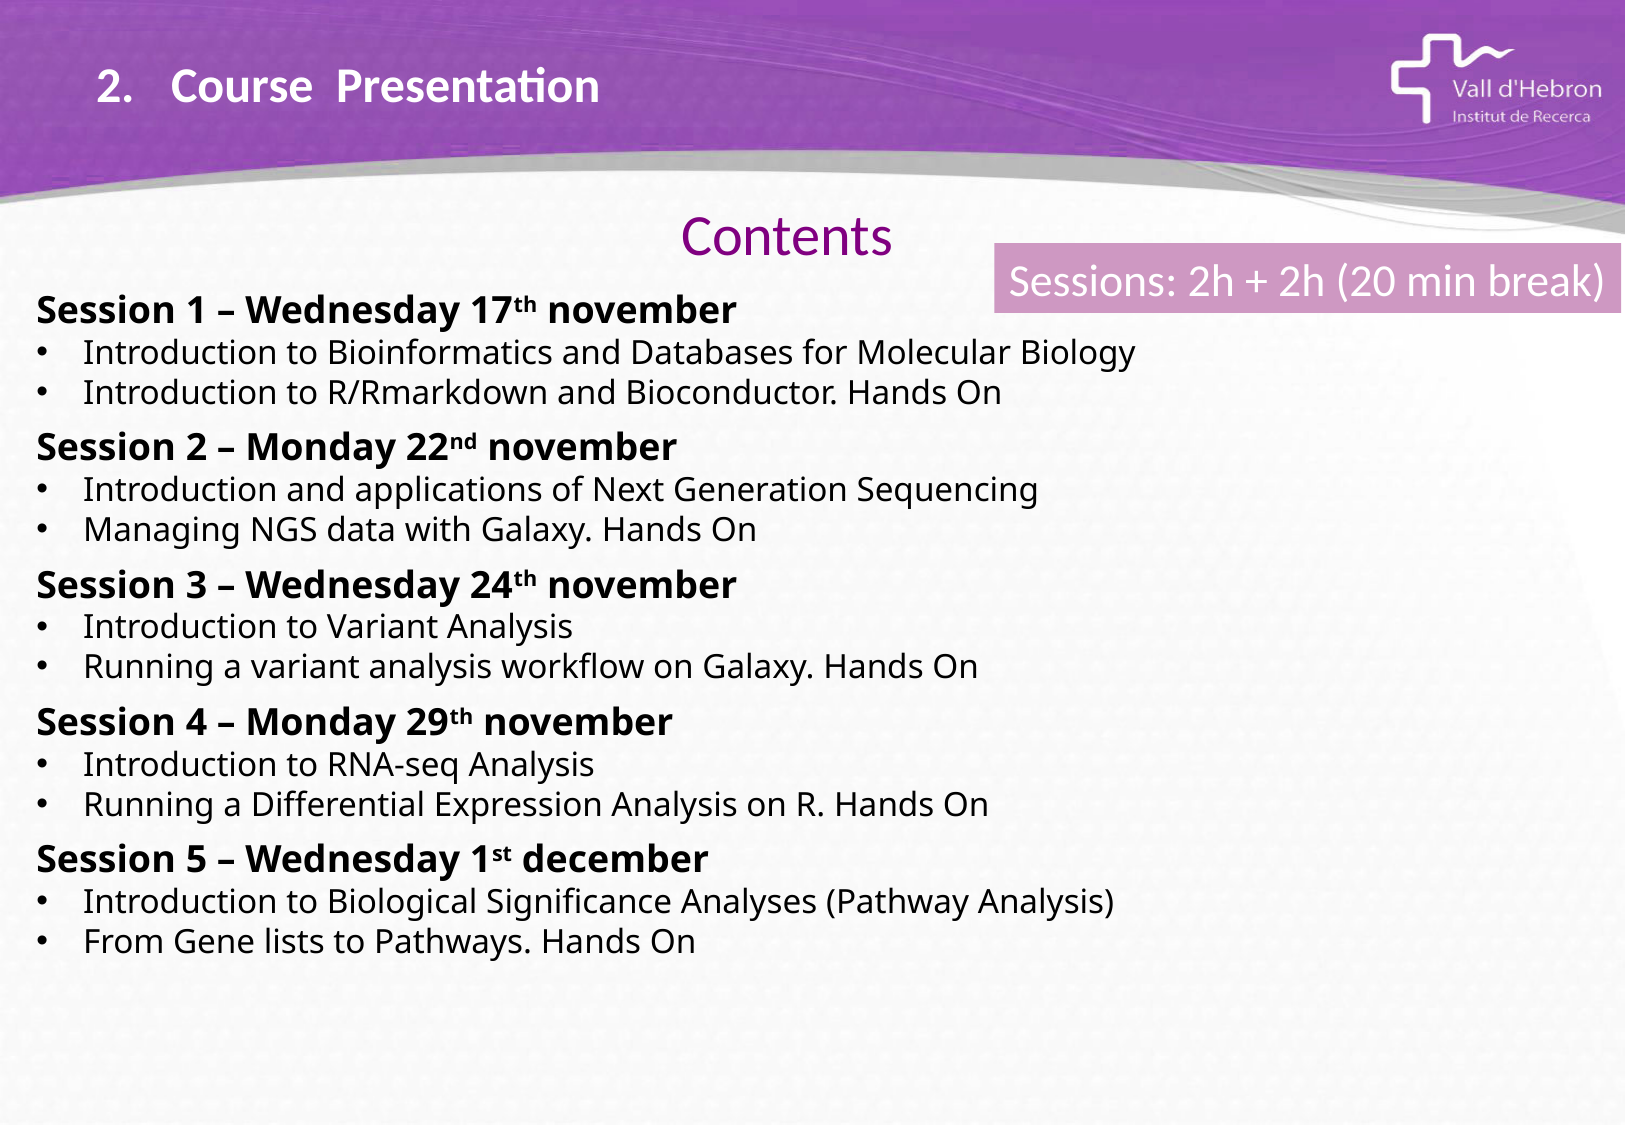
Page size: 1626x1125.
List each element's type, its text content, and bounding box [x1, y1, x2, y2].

text_box Sessions: 2h + 2h (20 min break) [994, 243, 1622, 313]
text_box Session 1 – Wednesday 17th november Introduction to Bioinformatics and Databases for Molecular Biology Introduction to R/Rmarkdown and Bioconductor. Hands On Session 2 – Monday 22nd november Introduction and applications of Next Generation Sequencing Managing NGS data with Galaxy. Hands On Session 3 – Wednesday 24th november Introduction to Variant Analysis Running a variant analysis workflow on Galaxy. Hands On Session 4 – Monday 29th november Introduction to RNA-seq Analysis Running a Differential Expression Analysis on R. Hands On Session 5 – Wednesday 1st december Introduction to Biological Significance Analyses (Pathway Analysis) From Gene lists to Pathways. Hands On [21, 278, 1625, 968]
picture [0, 0, 1625, 1125]
text_box Contents [666, 189, 1026, 275]
title Course Presentation [81, 45, 1544, 233]
